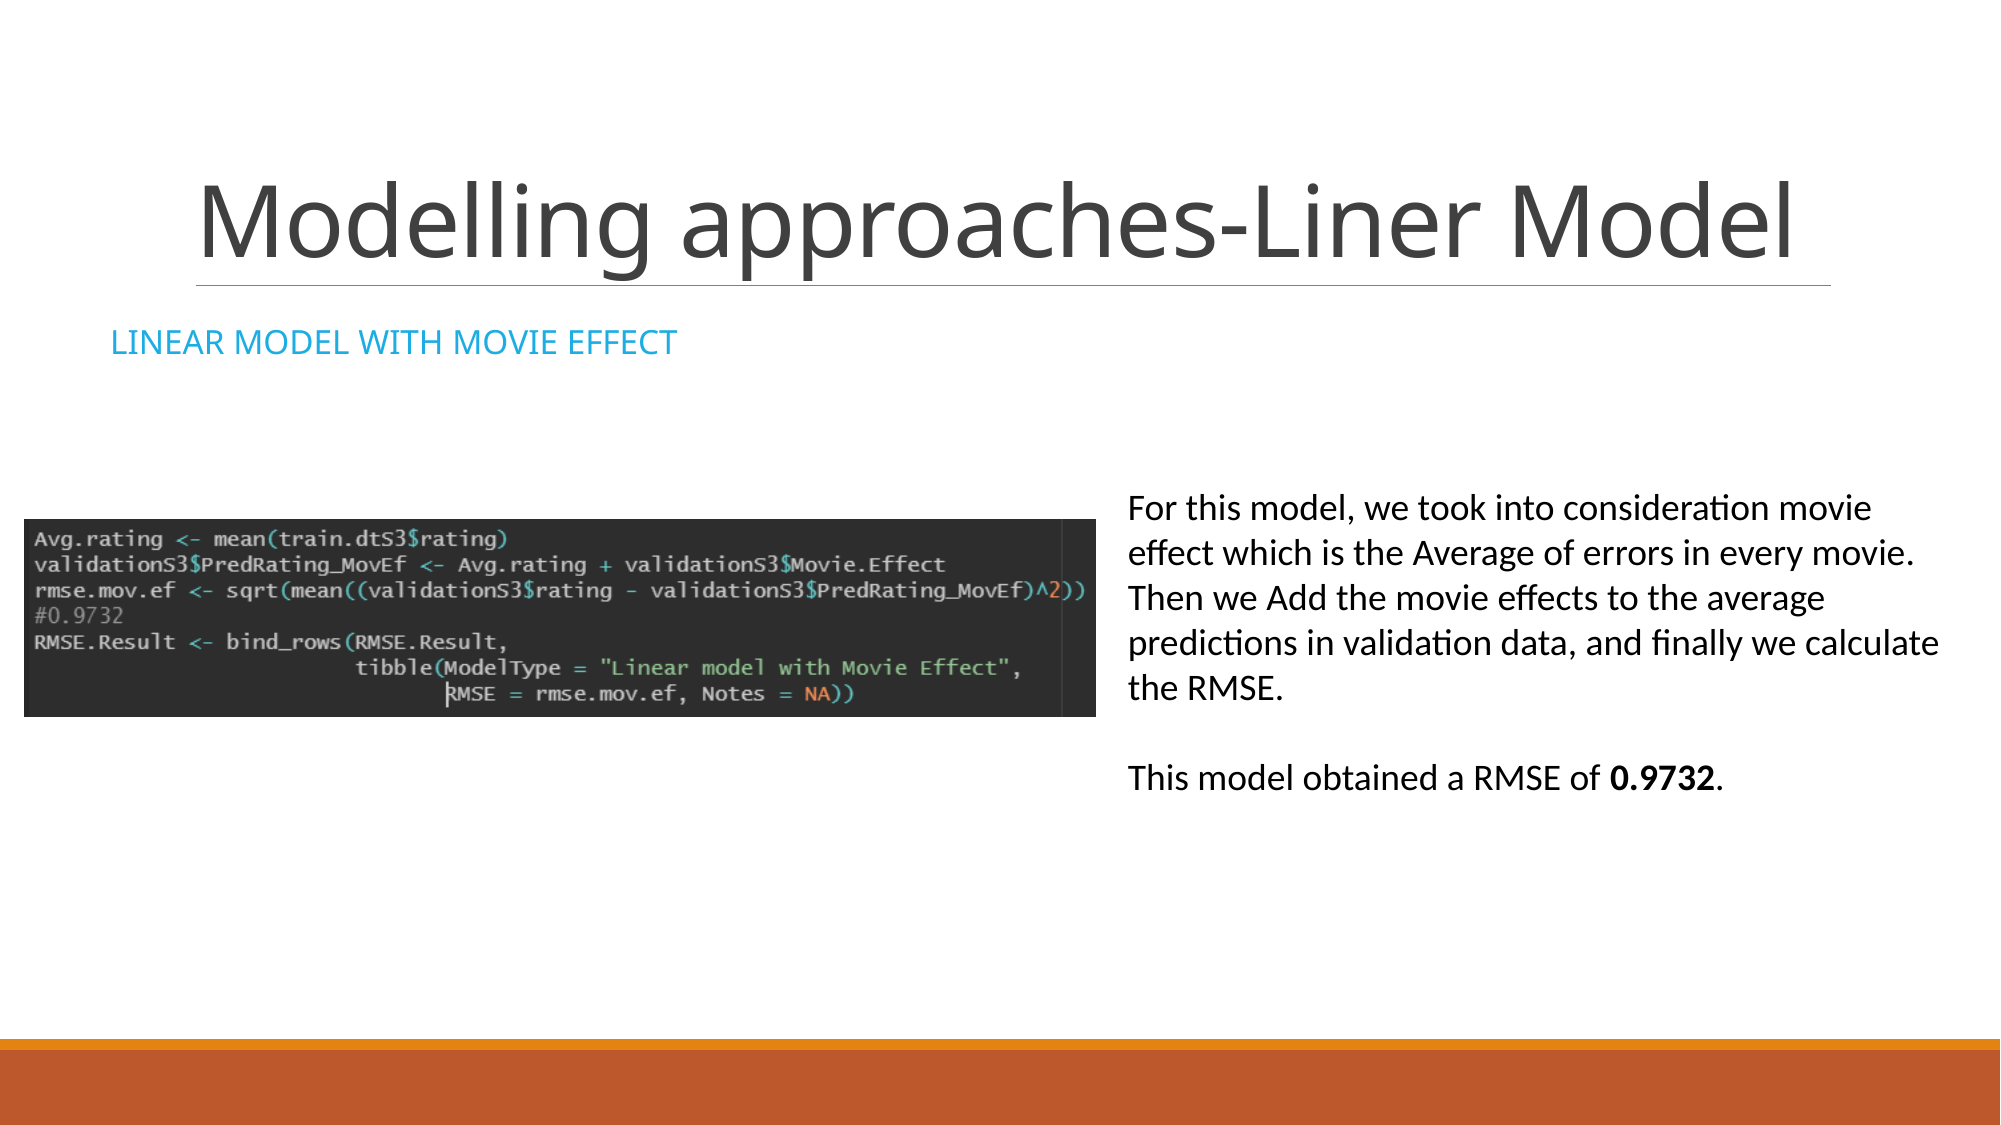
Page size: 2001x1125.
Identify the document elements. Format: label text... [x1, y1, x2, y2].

text_box Linear model with Movie Effect [95, 310, 1899, 387]
text_box For this model, we took into consideration movie effect which is the Average of errors in every movie. Then we Add the movie effects to the average predictions in validation data, and finally we calculate the RMSE. This model obtained a RMSE of 0.9732. [1113, 475, 1975, 806]
picture [24, 518, 1096, 718]
title Modelling approaches-Liner Model [180, 47, 1830, 285]
